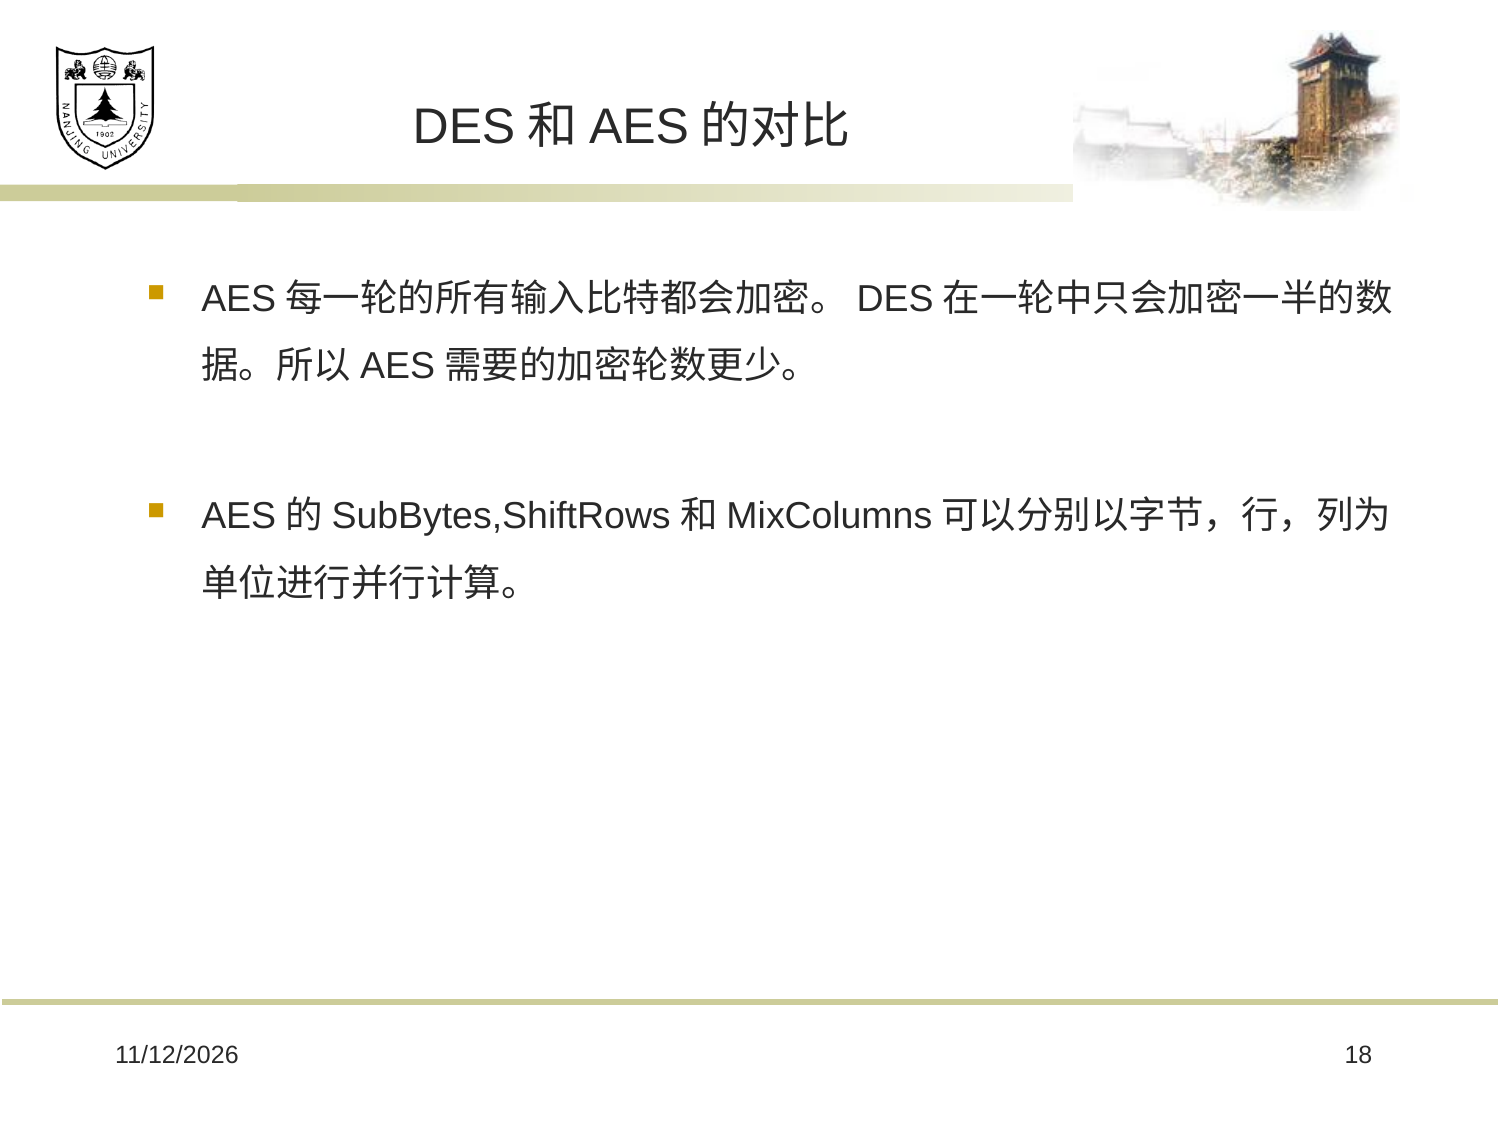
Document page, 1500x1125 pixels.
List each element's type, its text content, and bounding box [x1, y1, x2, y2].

list AES每一轮的所有输入比特都会加密。DES在一轮中只会加密一半的数据。所以AES需要的加密轮数更少。 AES的SubBytes,ShiftRows和MixColumns可以分别以字节，行，列为单位进行并行计算。 [76, 243, 1413, 965]
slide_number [100, 1030, 313, 1106]
picture [1073, 30, 1400, 211]
picture [50, 42, 160, 173]
picture [2, 999, 1498, 1005]
slide_number 18 [1234, 1030, 1388, 1106]
title DES和AES的对比 [171, 66, 1093, 161]
